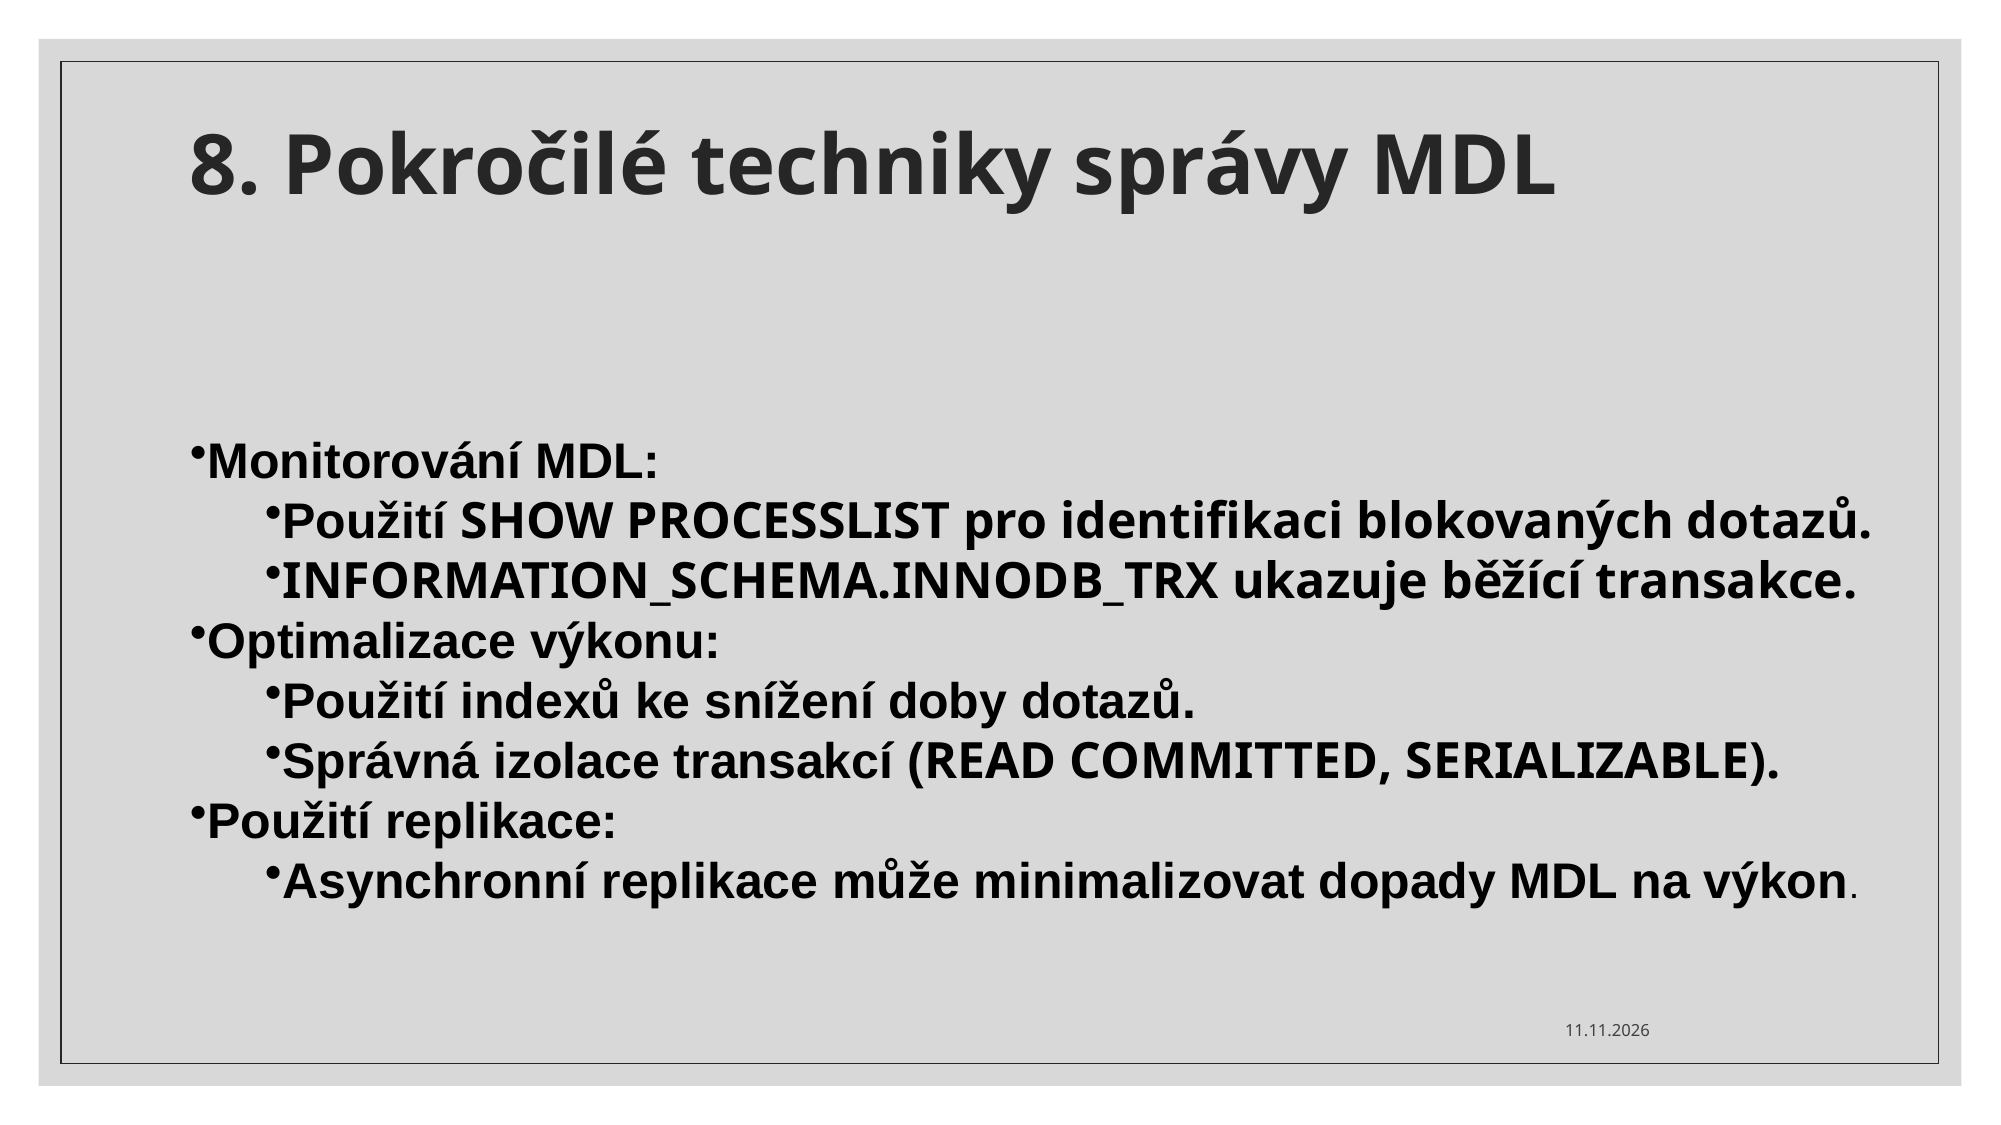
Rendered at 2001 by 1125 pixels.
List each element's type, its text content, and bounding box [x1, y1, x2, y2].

title 8. Pokročilé techniky správy MDL [174, 105, 1825, 331]
list Monitorování MDL: Použití SHOW PROCESSLIST pro identifikaci blokovaných dotazů. INFORMATION_SCHEMA.INNODB_TRX ukazuje běžící transakce. Optimalizace výkonu: Použití indexů ke snížení doby dotazů. Správná izolace transakcí (READ COMMITTED, SERIALIZABLE). Použití replikace: Asynchronní replikace může minimalizovat dopady MDL na výkon. [174, 334, 1918, 988]
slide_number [1190, 990, 1665, 1050]
